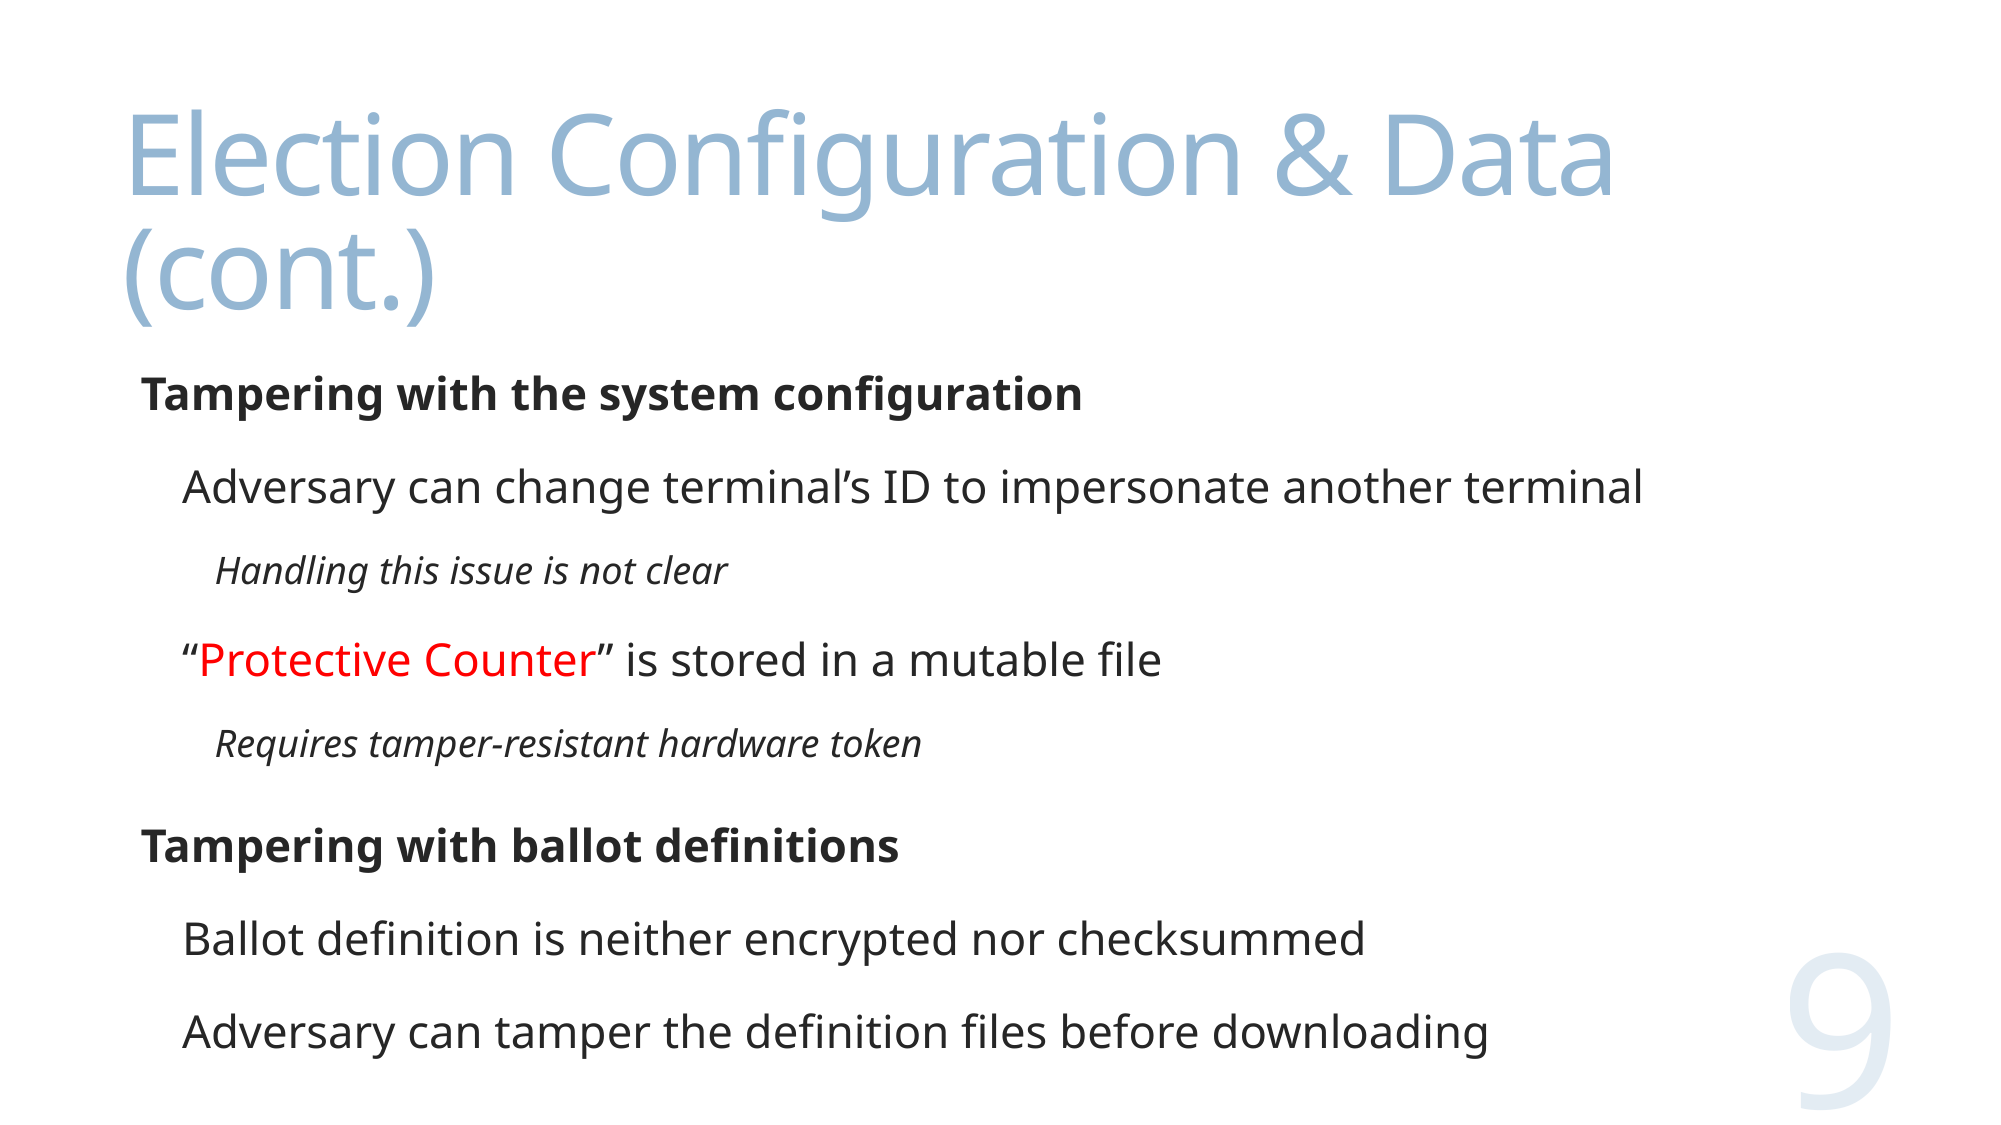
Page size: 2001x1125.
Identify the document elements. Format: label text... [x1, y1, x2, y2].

slide_number 9 [1437, 963, 1918, 1125]
title Election Configuration & Data (cont.) [107, 81, 1875, 354]
list Tampering with the system configuration Adversary can change terminal’s ID to impersonate another terminal Handling this issue is not clear “Protective Counter” is stored in a mutable file Requires tamper-resistant hardware token Tampering with ballot definitions Ballot definition is neither encrypted nor checksummed Adversary can tamper the definition files before downloading [111, 329, 1876, 1069]
